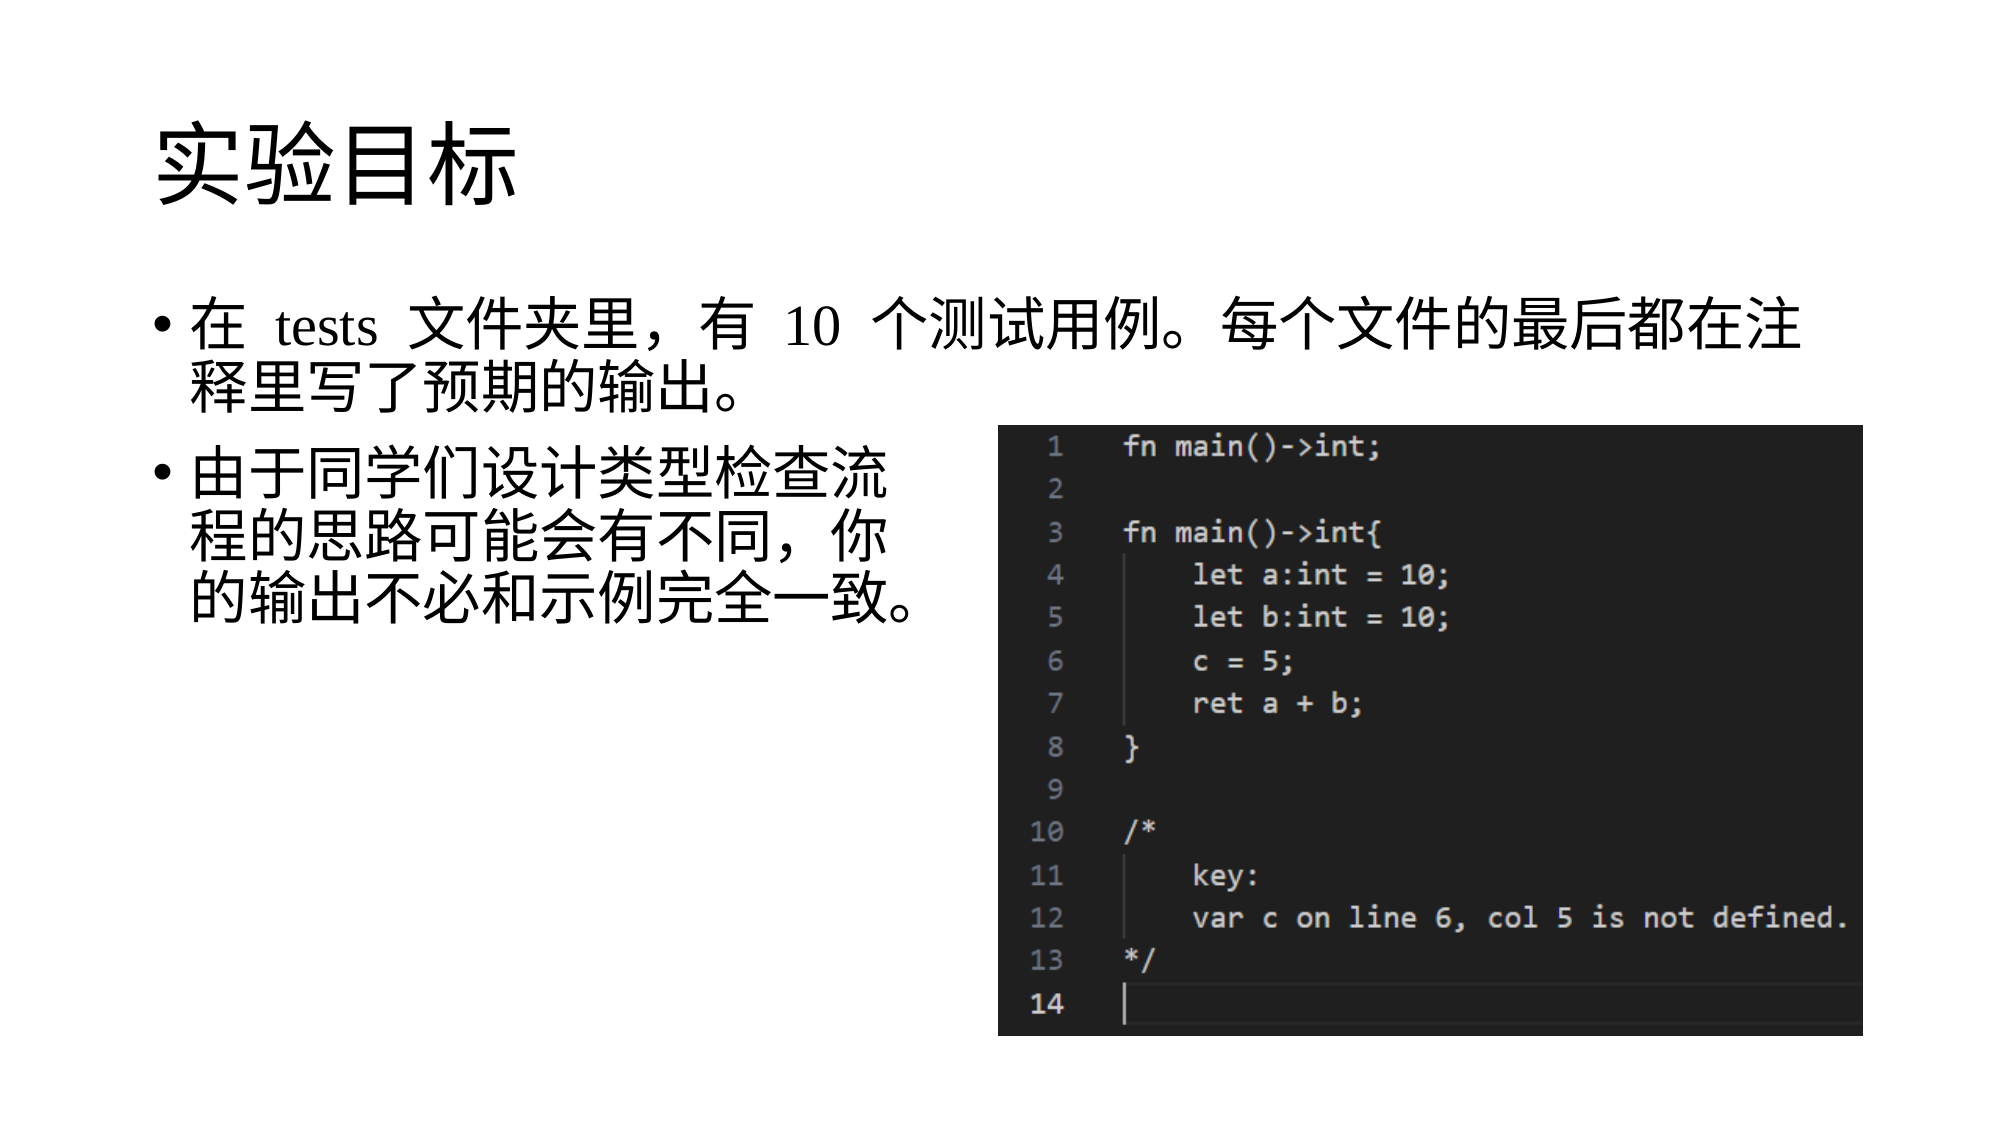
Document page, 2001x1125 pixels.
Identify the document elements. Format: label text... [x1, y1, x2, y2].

text_box 由于同学们设计类型检查流程的思路可能会有不同，你的输出不必和示例完全一致。 [137, 436, 930, 1006]
title 实验目标 [137, 59, 1863, 278]
picture [998, 425, 1863, 1036]
list 在 tests 文件夹里，有 10 个测试用例。每个文件的最后都在注释里写了预期的输出。 [137, 287, 1863, 458]
